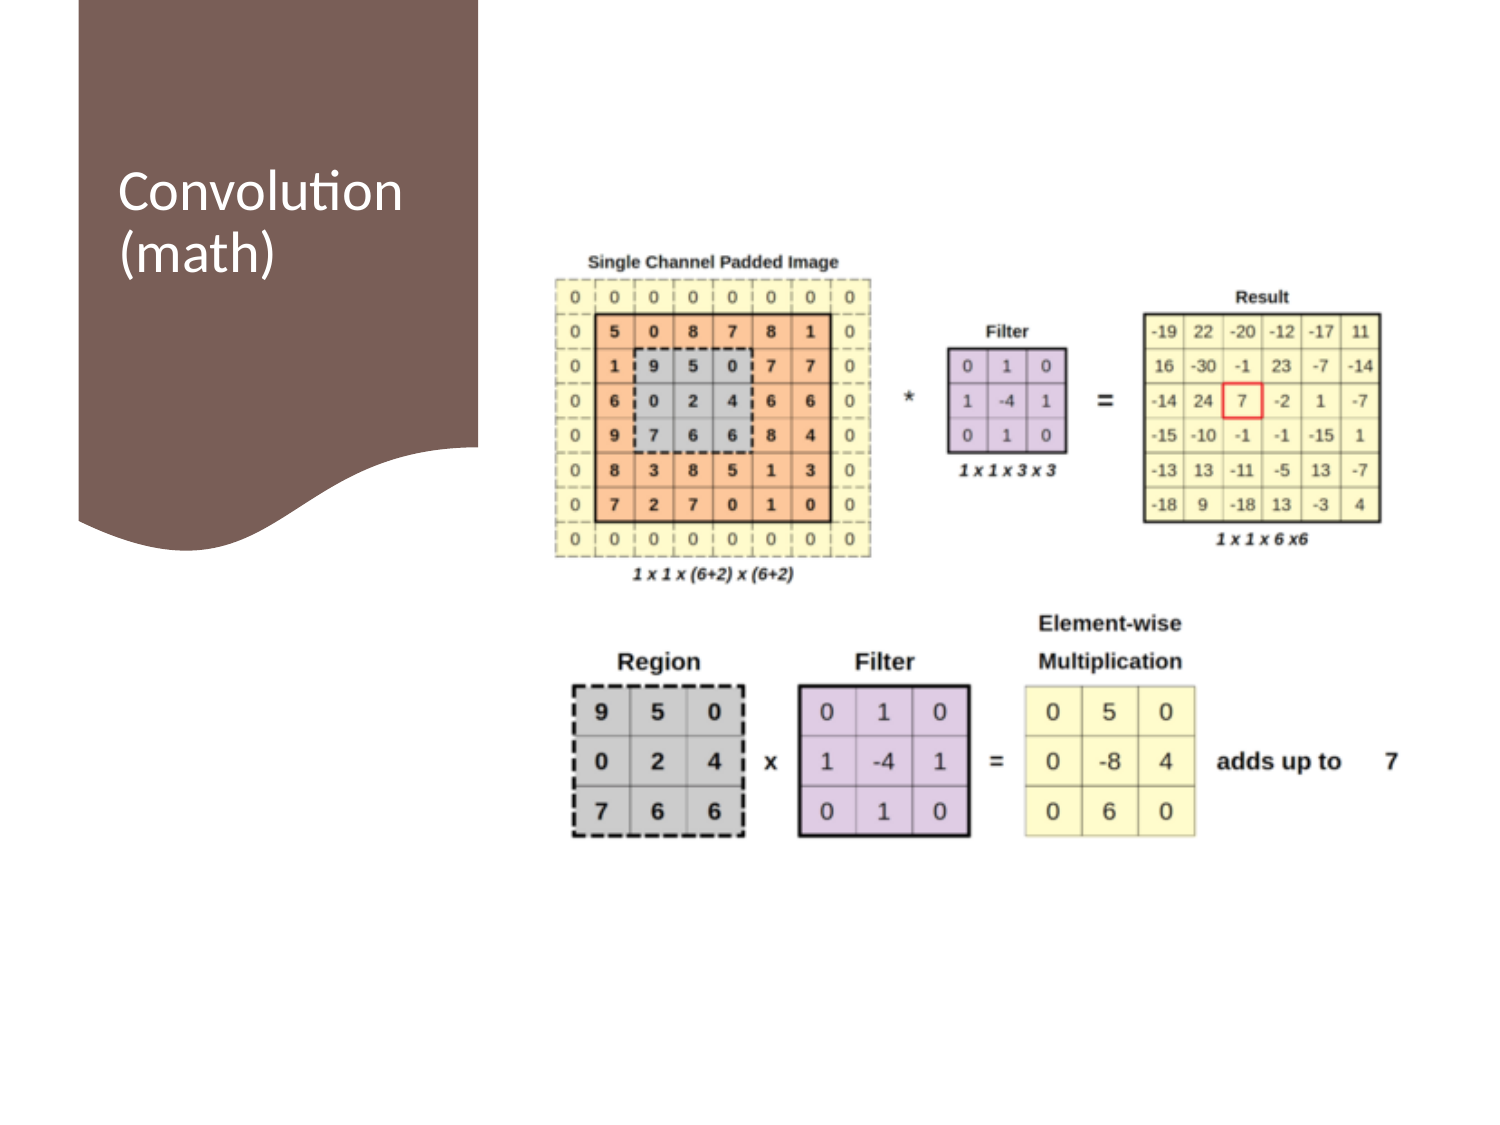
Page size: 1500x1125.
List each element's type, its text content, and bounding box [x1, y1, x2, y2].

text_box [76, 0, 481, 553]
title Convolution (math) [103, 28, 453, 417]
picture [517, 244, 1422, 881]
